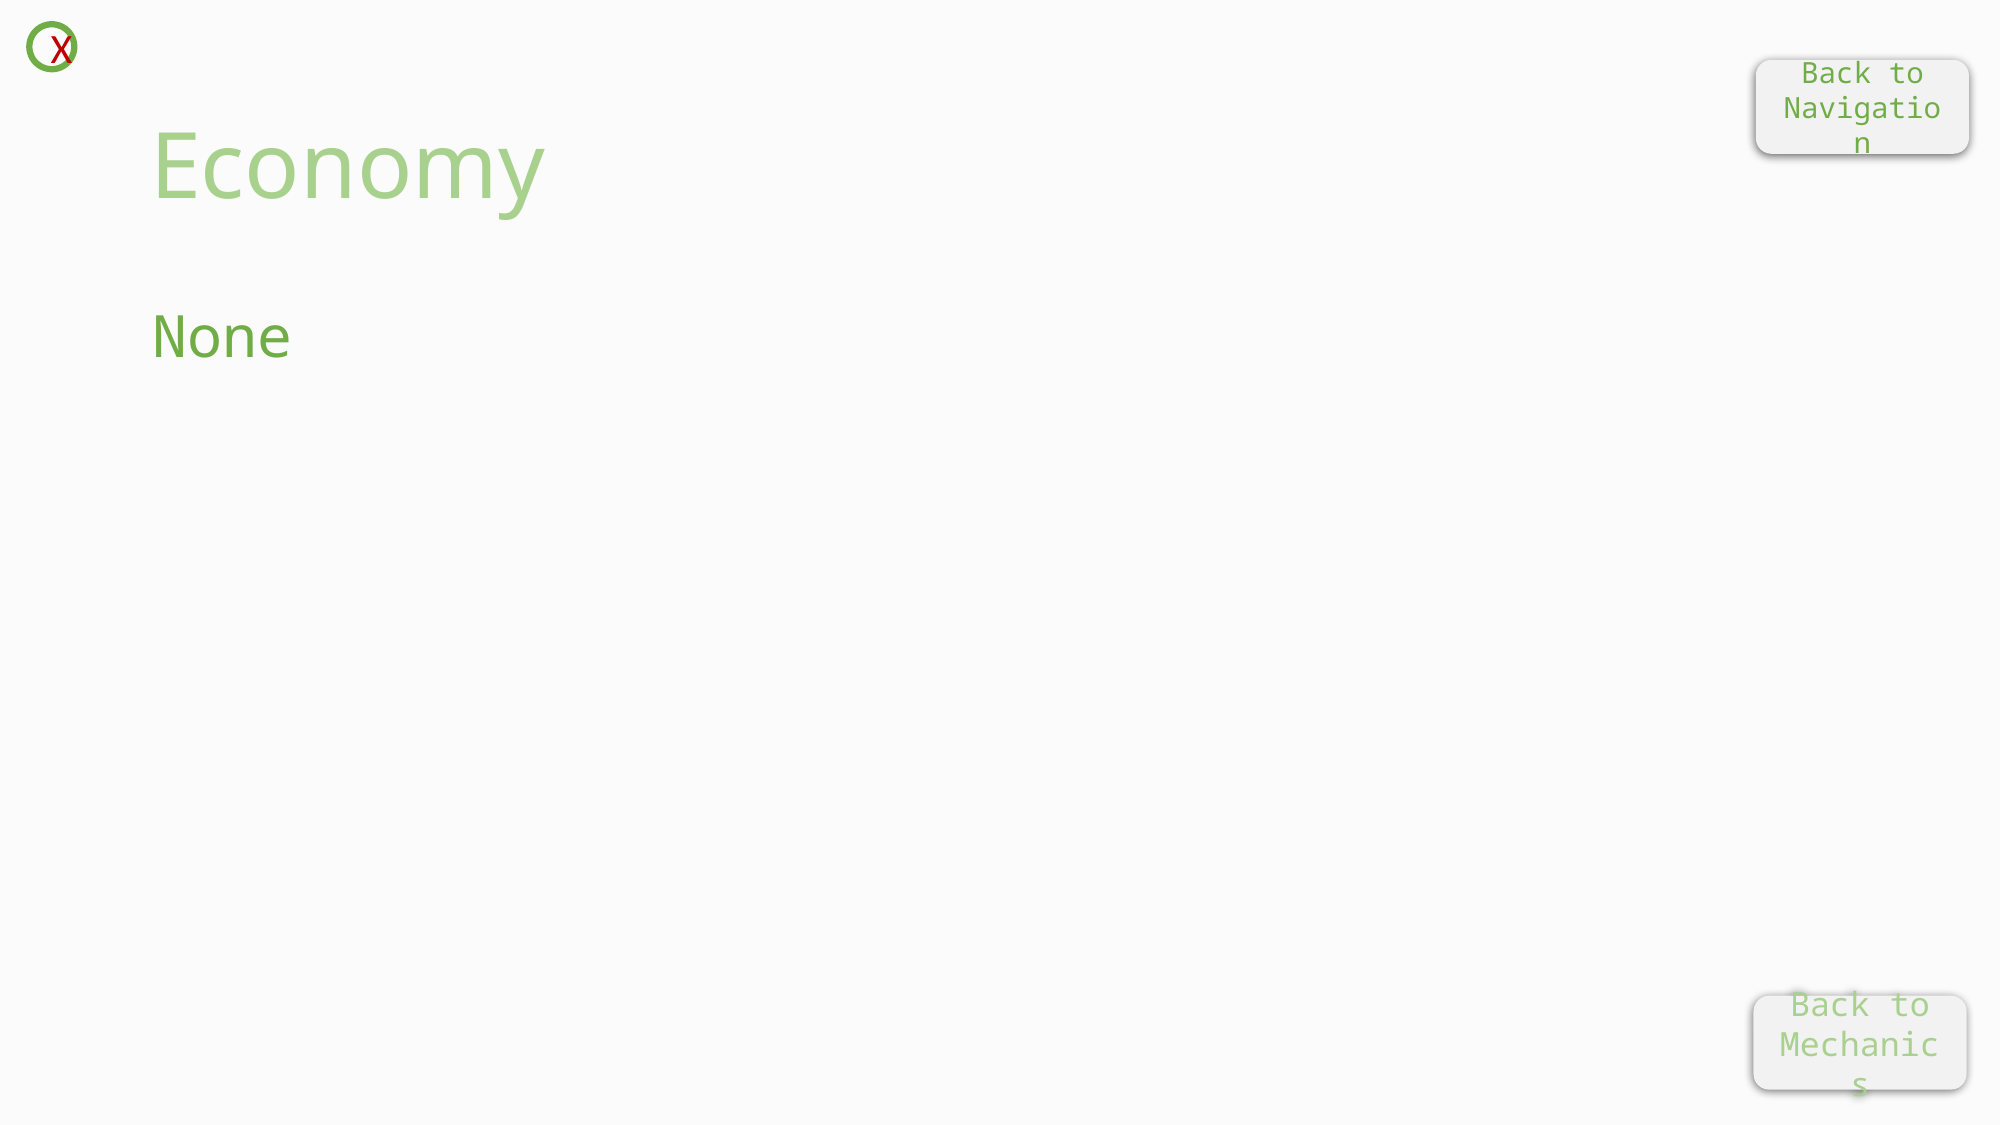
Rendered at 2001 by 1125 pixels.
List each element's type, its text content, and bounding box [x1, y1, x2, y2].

list None [137, 299, 1861, 1014]
